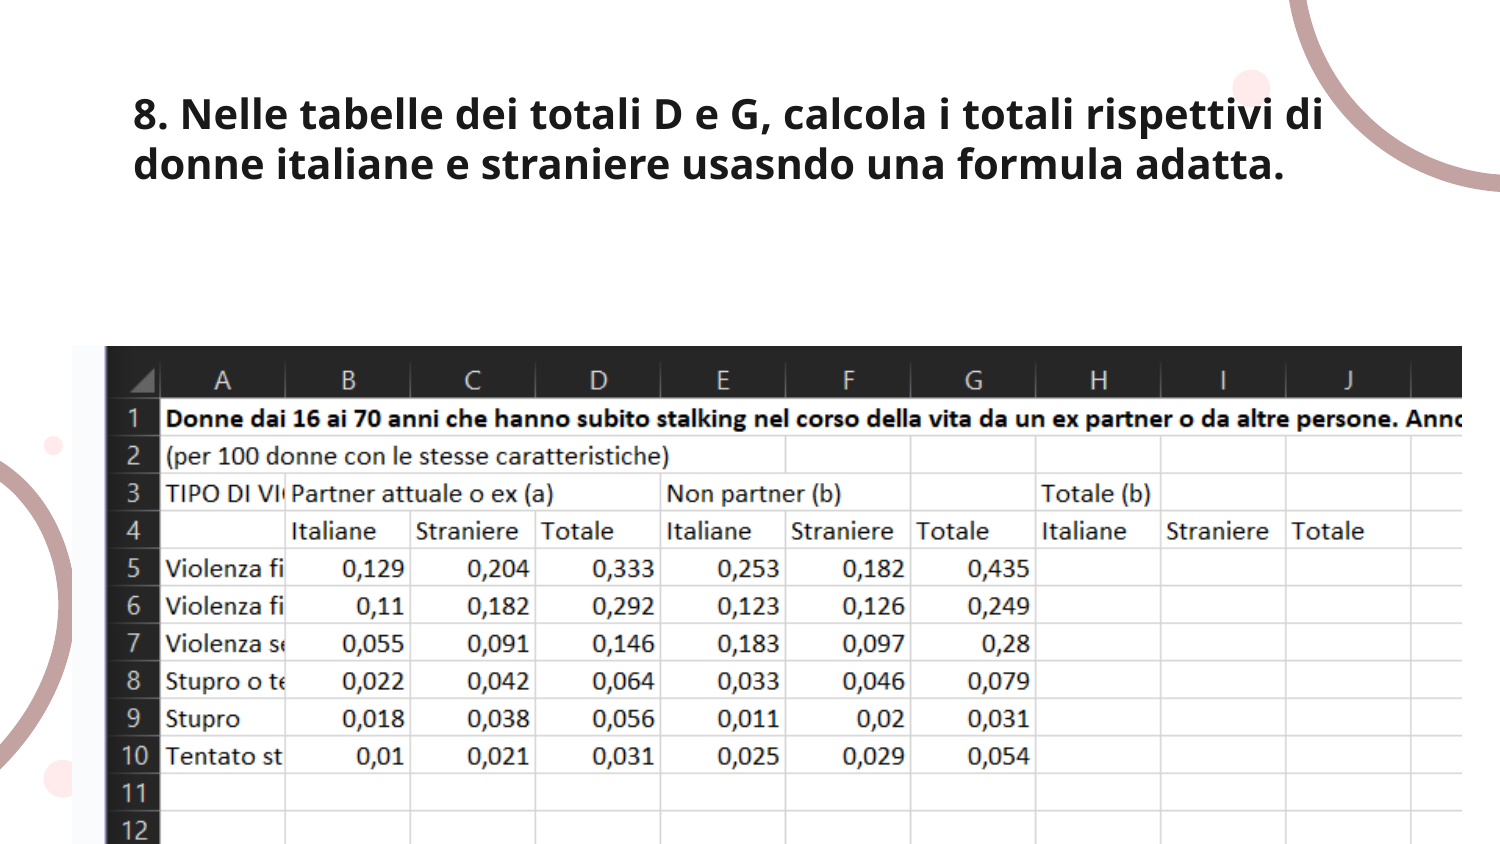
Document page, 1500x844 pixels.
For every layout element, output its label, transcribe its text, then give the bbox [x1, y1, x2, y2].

title 8. Nelle tabelle dei totali D e G, calcola i totali rispettivi di donne italiane e straniere usasndo una formula adatta. [118, 72, 1382, 167]
picture [72, 346, 1462, 844]
